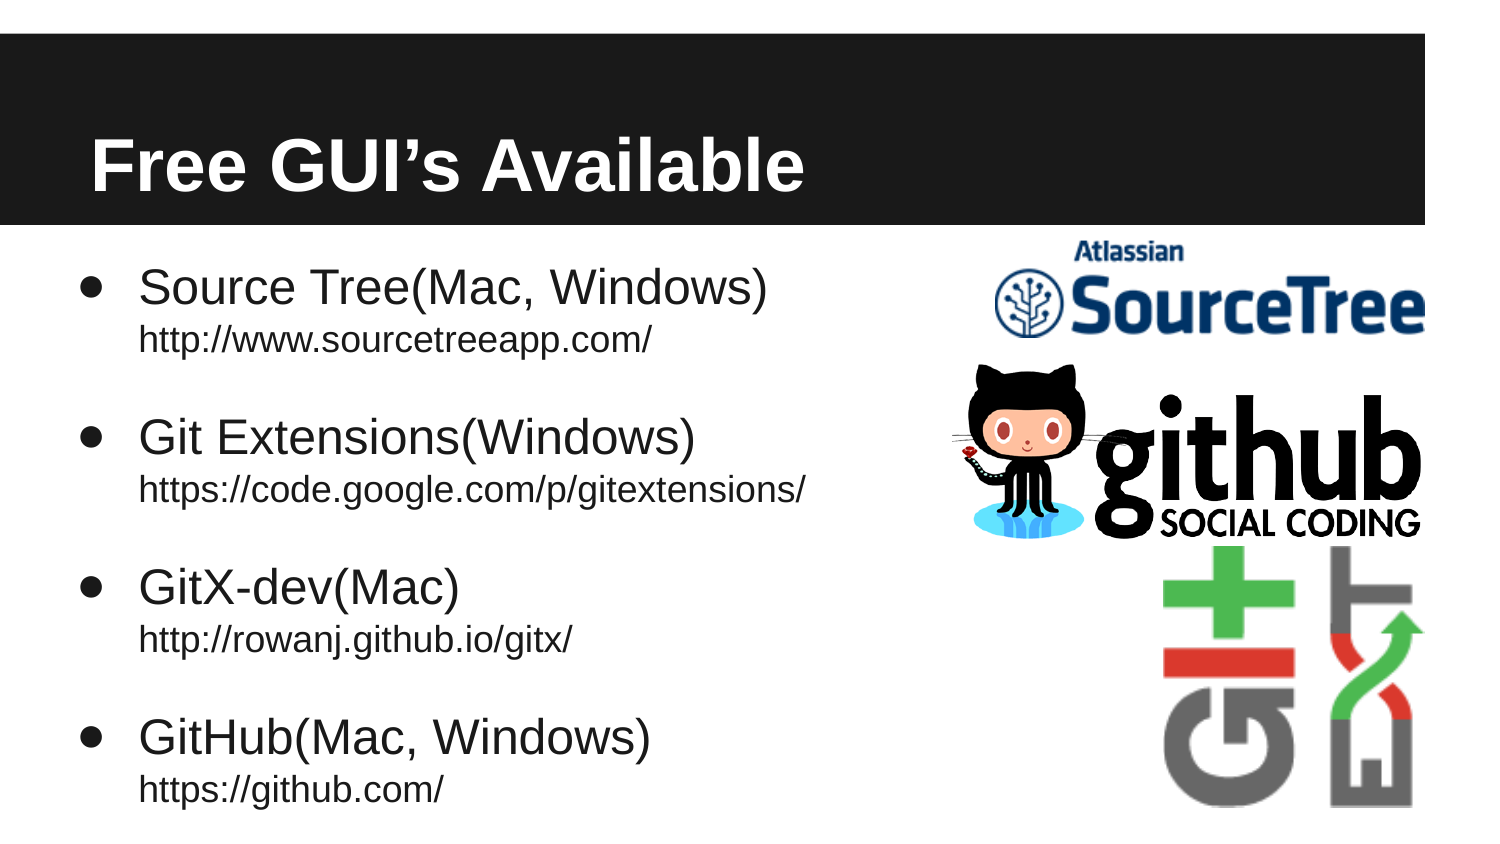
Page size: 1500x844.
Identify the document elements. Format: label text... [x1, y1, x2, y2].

title Free GUI’s Available [75, 33, 1425, 221]
picture [952, 356, 1426, 545]
picture [1163, 546, 1426, 809]
picture [994, 239, 1426, 339]
list Source Tree(Mac, Windows) http://www.sourcetreeapp.com/ Git Extensions(Windows) https://code.google.com/p/gitextensions/ GitX-dev(Mac) http://rowanj.github.io/gitx/ GitHub(Mac, Windows) https://github.com/ [48, 239, 1399, 808]
